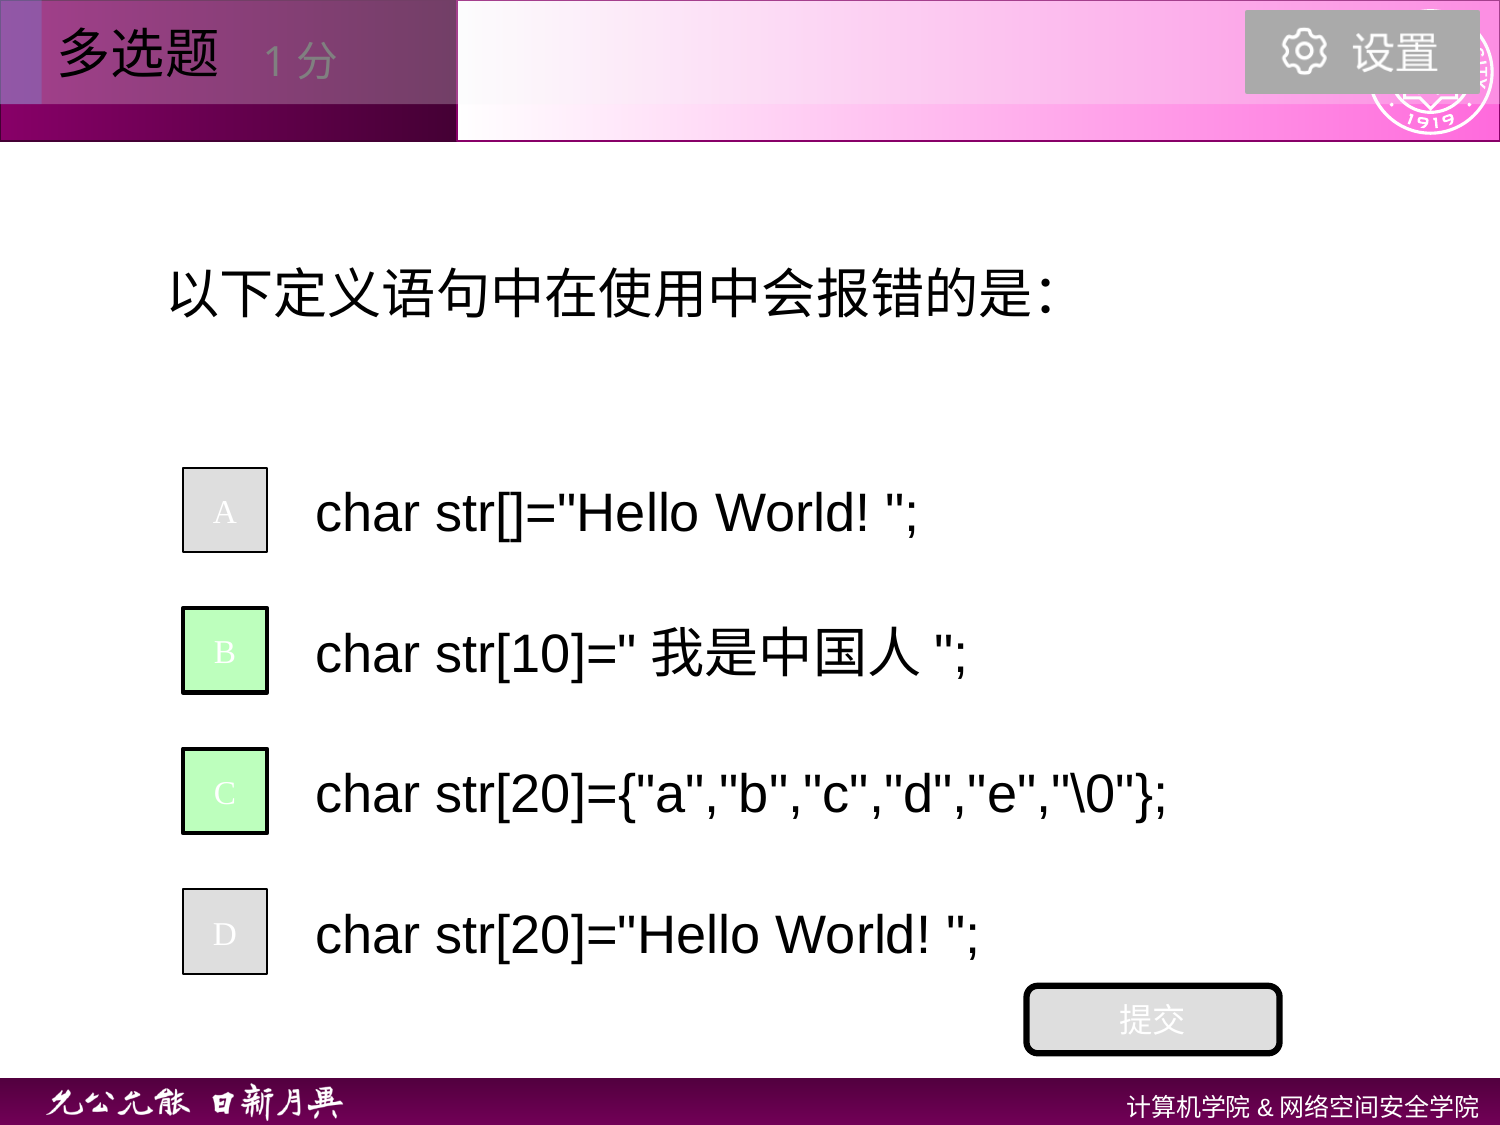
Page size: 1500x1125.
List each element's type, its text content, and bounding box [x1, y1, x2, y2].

text_box B [182, 608, 268, 693]
text_box 提交 [1026, 985, 1280, 1054]
text_box char str[20]={"a","b","c","d","e","\0"}; [299, 738, 1350, 844]
text_box char str[]="Hello World! "; [299, 456, 1350, 563]
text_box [0, 0, 1500, 105]
text_box A [182, 467, 268, 552]
picture [35, 1081, 356, 1122]
picture [1245, 10, 1480, 94]
text_box C [182, 748, 268, 834]
text_box D [182, 889, 268, 974]
text_box char str[20]="Hello World! "; [299, 878, 1350, 985]
text_box char str[10]="我是中国人"; [299, 597, 1350, 703]
text_box 以下定义语句中在使用中会报错的是： [149, 116, 1350, 468]
